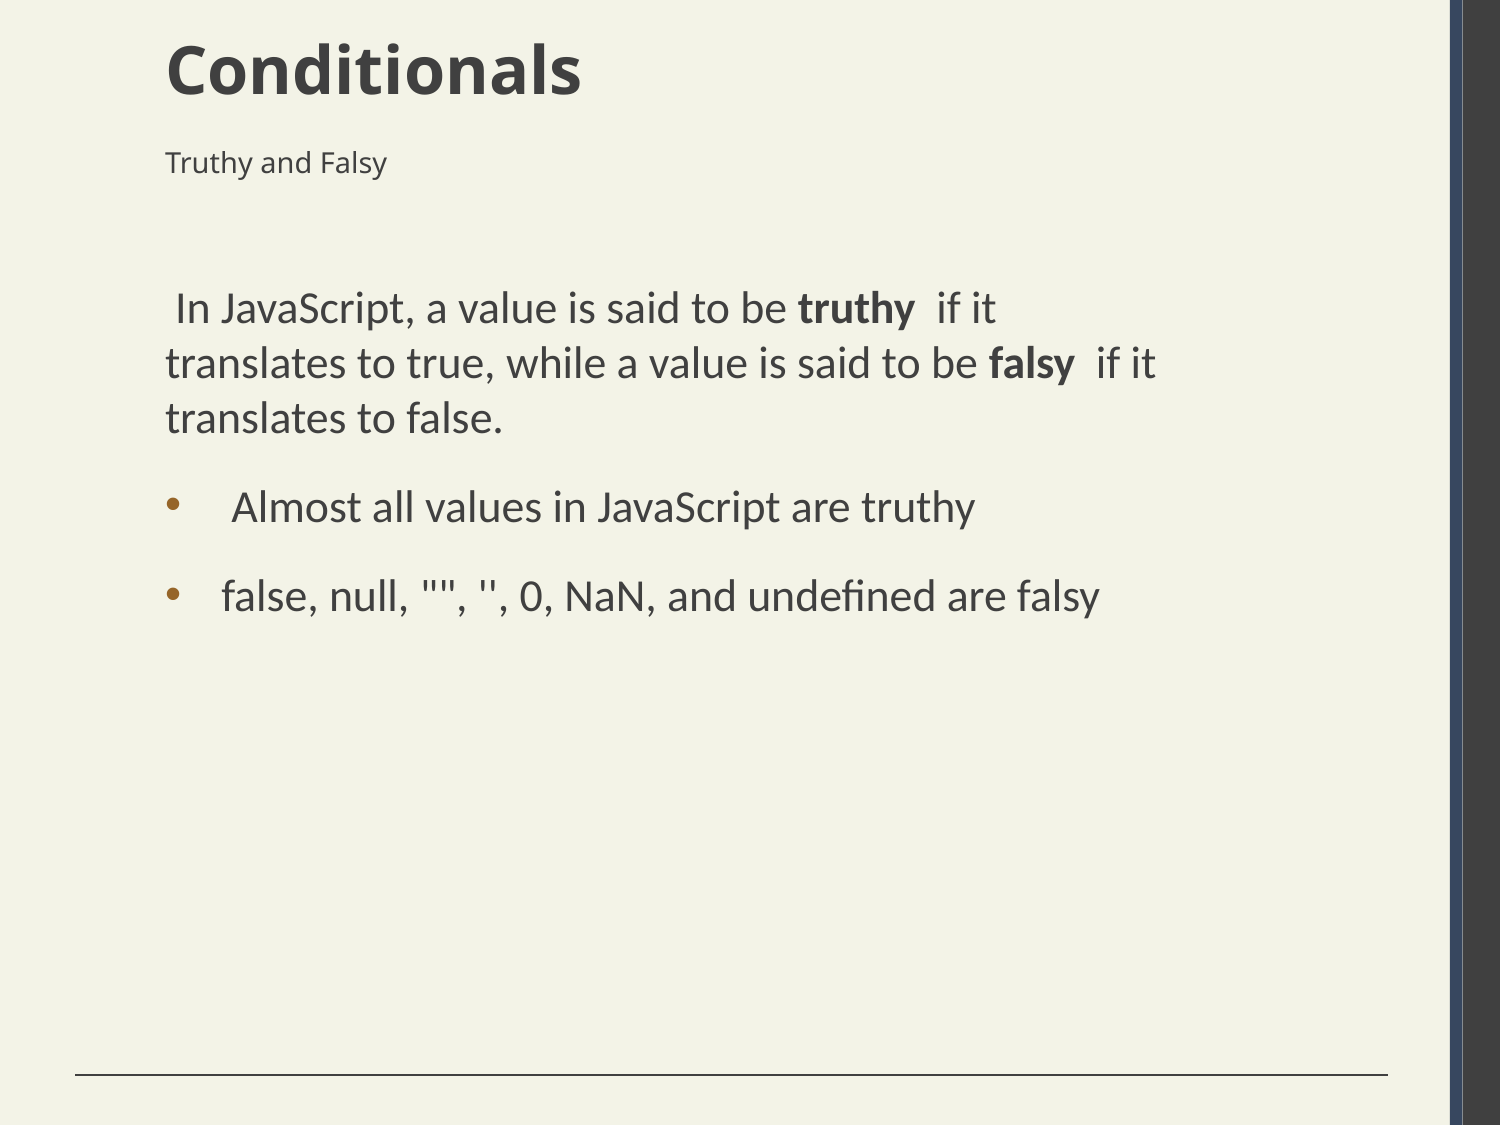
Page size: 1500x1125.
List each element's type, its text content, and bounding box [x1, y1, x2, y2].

list In JavaScript, a value is said to be truthy if it translates to true, while a value is said to be falsy if it translates to false. Almost all values in JavaScript are truthy false, null, "", '', 0, NaN, and undefined are falsy [150, 270, 1200, 1013]
list Truthy and Falsy [150, 137, 1200, 188]
title Conditionals [150, 20, 1425, 188]
